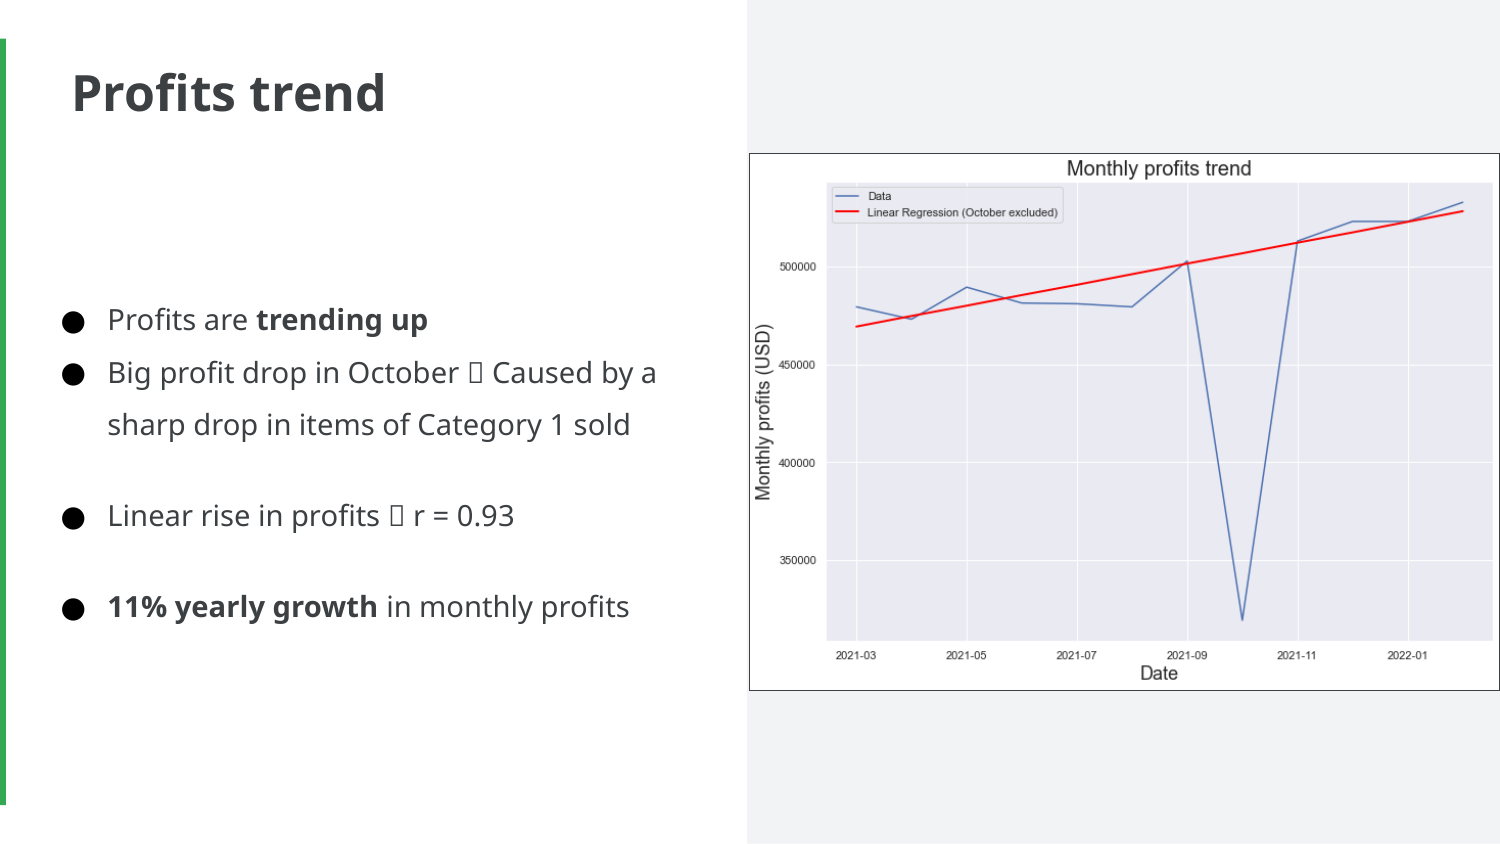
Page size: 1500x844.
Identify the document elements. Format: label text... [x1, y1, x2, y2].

title Profits trend [56, 53, 691, 195]
picture [748, 152, 1500, 691]
list Profits are trending up Big profit drop in October  Caused by a sharp drop in items of Category 1 sold Linear rise in profits  r = 0.93 11% yearly growth in monthly profits [17, 216, 743, 765]
